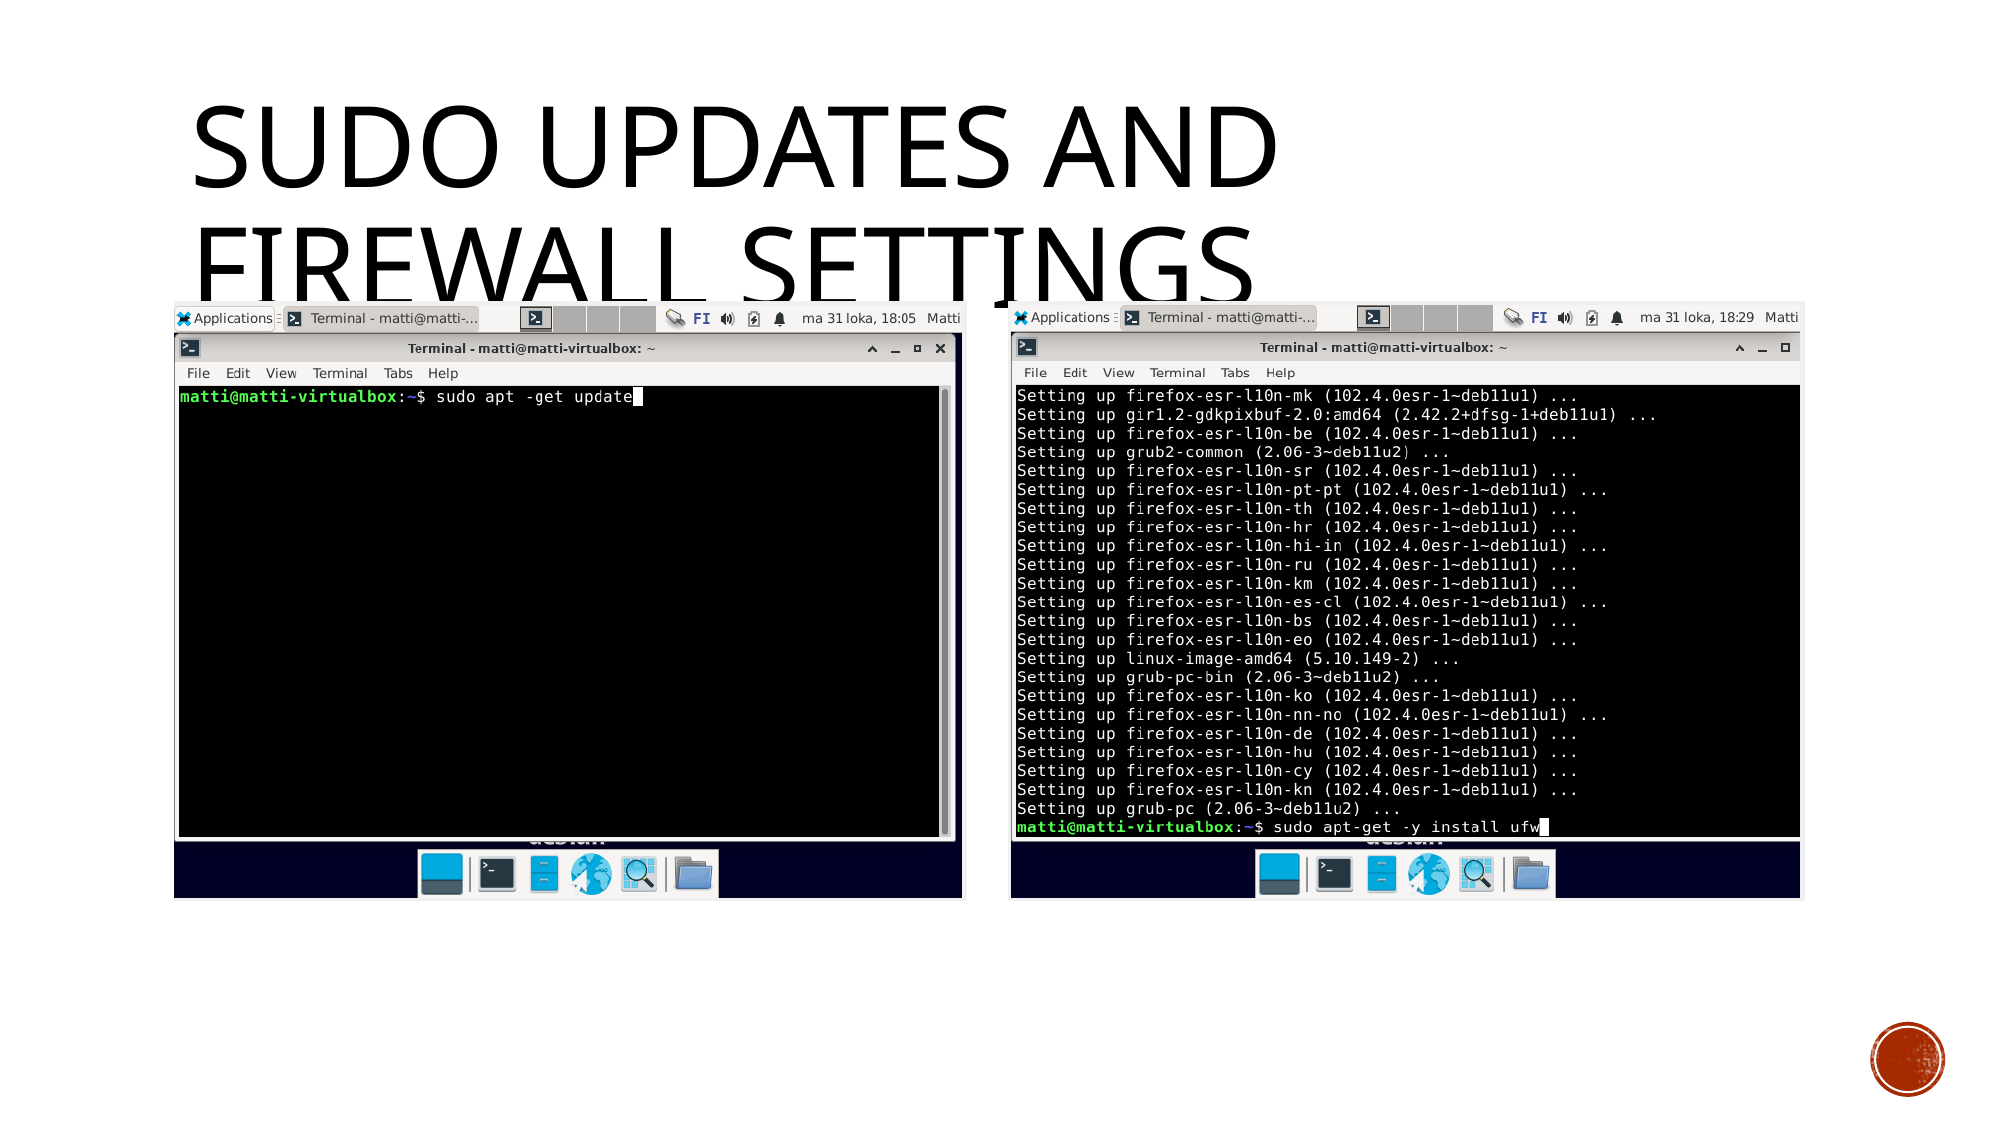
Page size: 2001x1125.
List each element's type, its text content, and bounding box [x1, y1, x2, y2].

title Sudo updates and firewall settings [175, 79, 1826, 344]
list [177, 305, 965, 899]
picture [1008, 301, 1805, 901]
